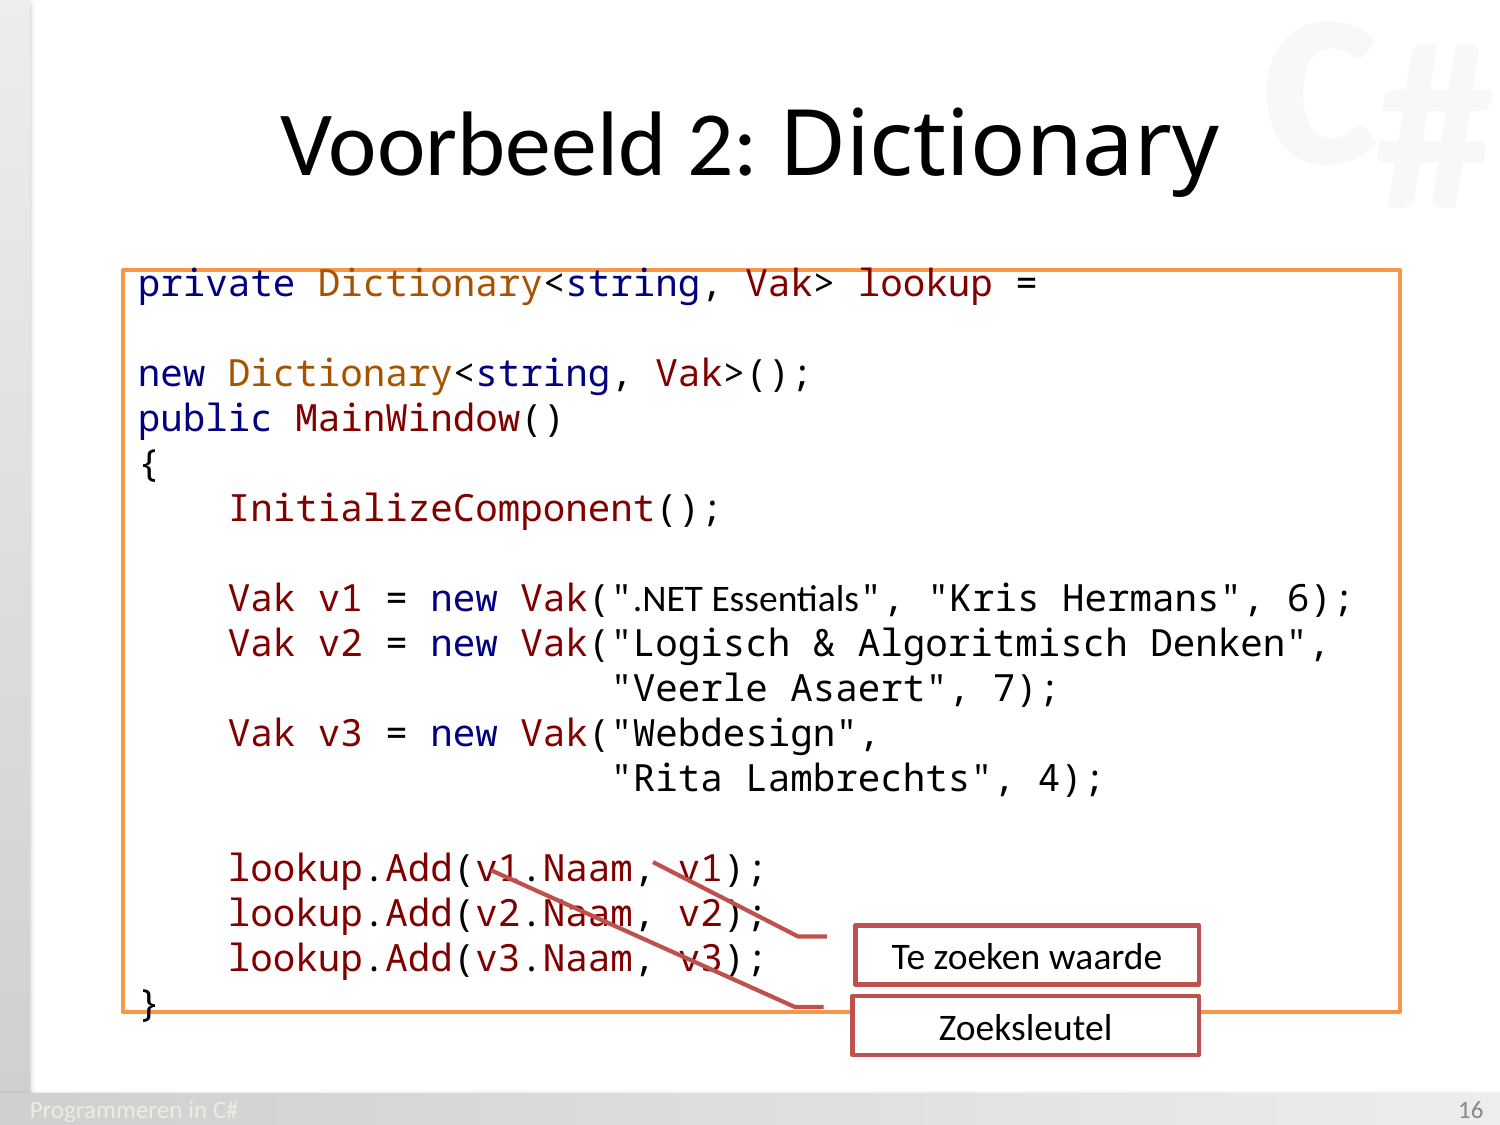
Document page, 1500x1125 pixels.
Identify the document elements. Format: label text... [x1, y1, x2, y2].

slide_number ‹#› [1148, 1078, 1499, 1125]
text_box Te zoeken waarde [855, 925, 1199, 985]
text_box Zoeksleutel [852, 995, 1199, 1055]
footer Programmeren in C# [0, 1078, 372, 1125]
title Voorbeeld 2: Dictionary [75, 45, 1425, 233]
text_box private Dictionary<string, Vak> lookup = new Dictionary<string, Vak>(); public MainWindow() { InitializeComponent(); Vak v1 = new Vak(".NET Essentials", "Kris Hermans", 6); Vak v2 = new Vak("Logisch & Algoritmisch Denken", "Veerle Asaert", 7); Vak v3 = new Vak("Webdesign", "Rita Lambrechts", 4); lookup.Add(v1.Naam, v1); lookup.Add(v2.Naam, v2); lookup.Add(v3.Naam, v3); } [122, 270, 1400, 1013]
